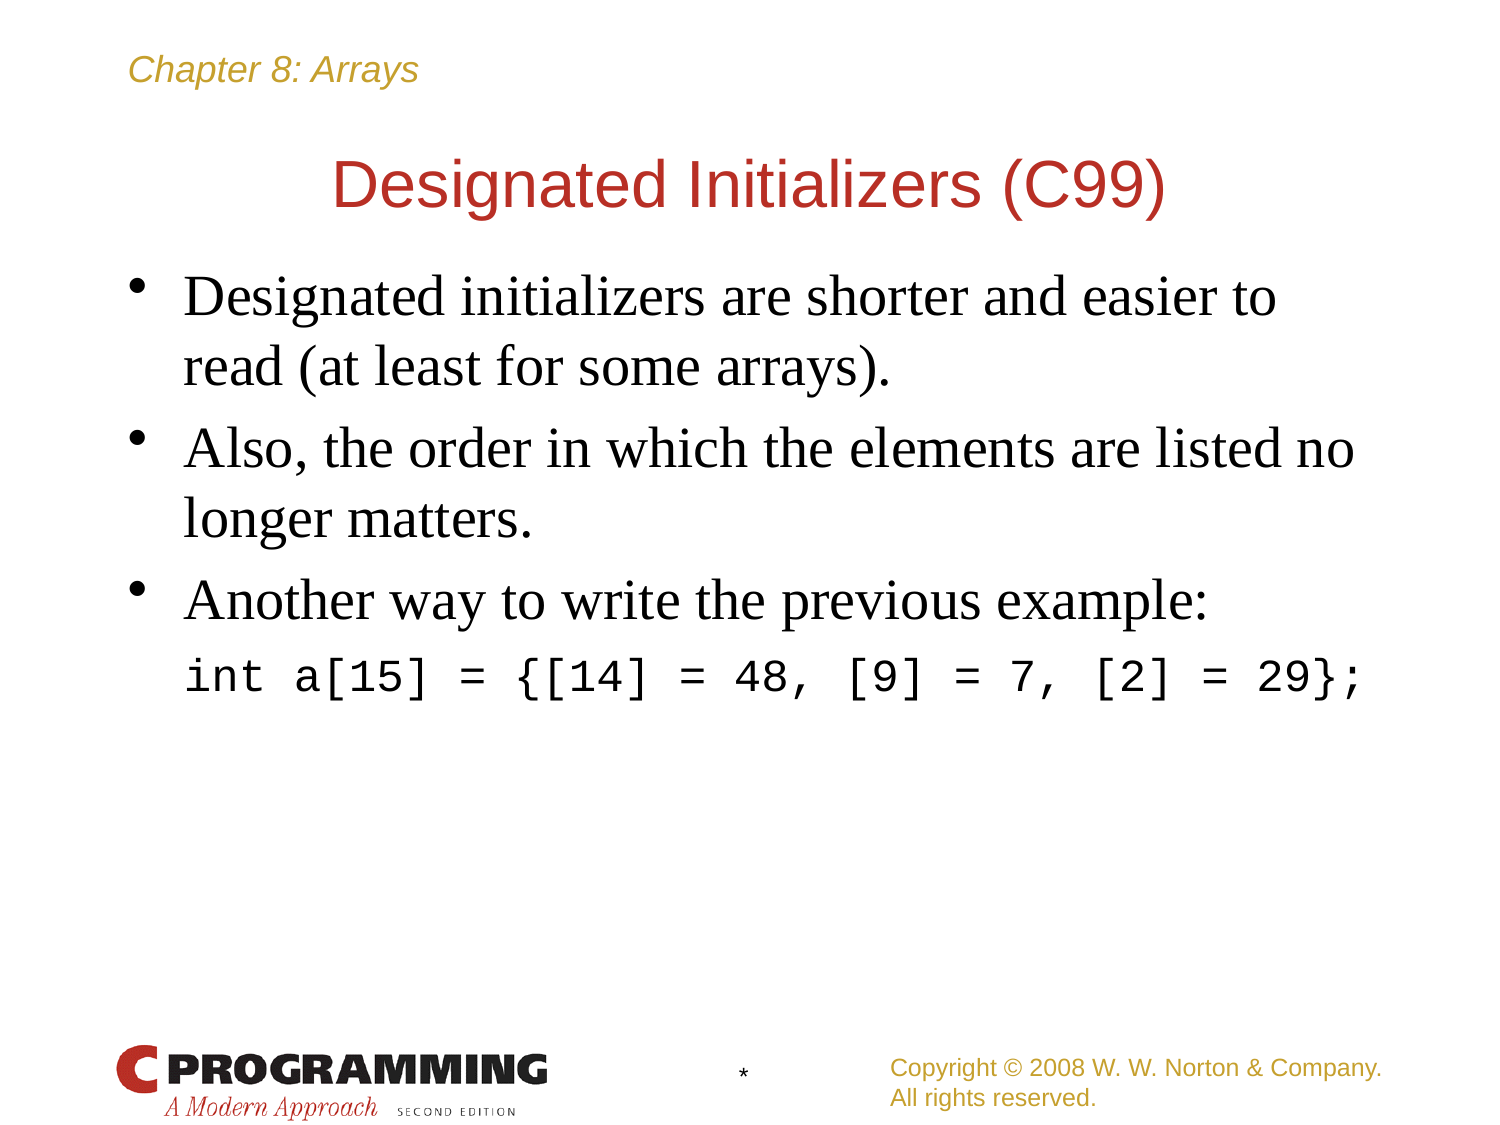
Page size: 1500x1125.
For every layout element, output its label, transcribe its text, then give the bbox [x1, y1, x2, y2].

title Designated Initializers (C99) [112, 125, 1388, 238]
list Designated initializers are shorter and easier to read (at least for some arrays). Also, the order in which the elements are listed no longer matters. Another way to write the previous example: int a[15] = {[14] = 48, [9] = 7, [2] = 29}; [112, 249, 1388, 1038]
text_box Copyright © 2008 W. W. Norton & Company. All rights reserved. [874, 1043, 1388, 1119]
picture [112, 1041, 550, 1123]
text_box * [687, 1050, 800, 1100]
